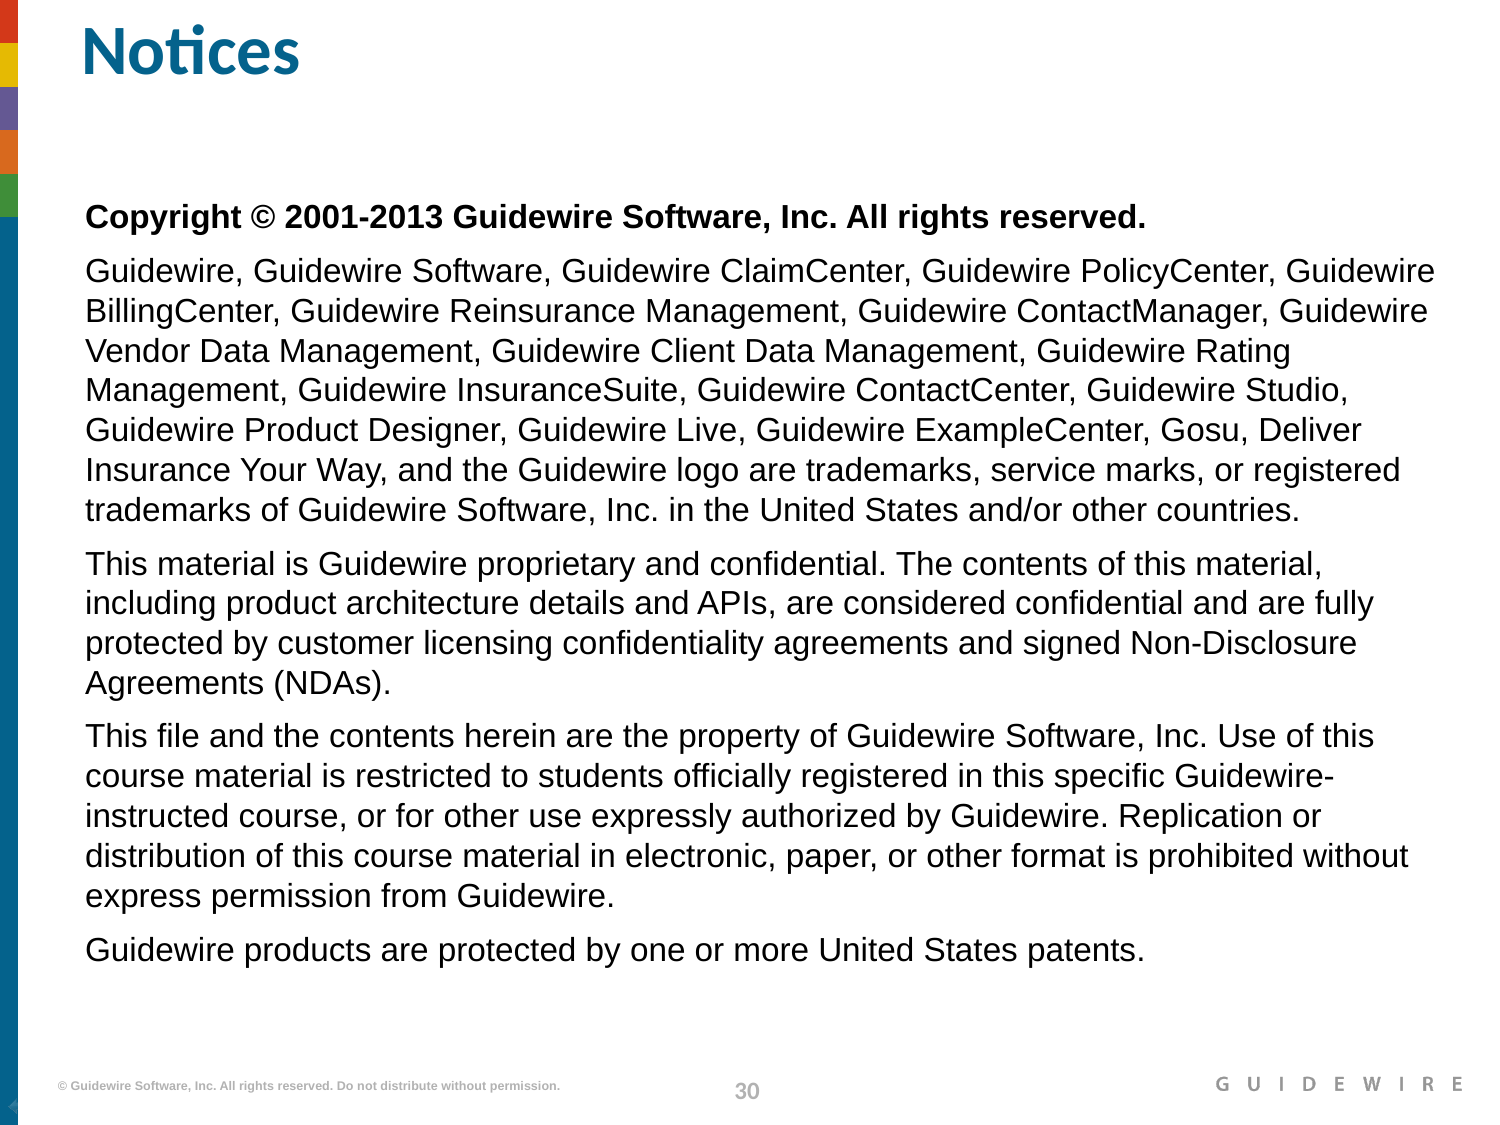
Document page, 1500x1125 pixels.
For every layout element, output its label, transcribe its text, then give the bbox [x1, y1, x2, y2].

list Copyright © 2001-2013 Guidewire Software, Inc. All rights reserved. Guidewire, Guidewire Software, Guidewire ClaimCenter, Guidewire PolicyCenter, Guidewire BillingCenter, Guidewire Reinsurance Management, Guidewire ContactManager, Guidewire Vendor Data Management, Guidewire Client Data Management, Guidewire Rating Management, Guidewire InsuranceSuite, Guidewire ContactCenter, Guidewire Studio, Guidewire Product Designer, Guidewire Live, Guidewire ExampleCenter, Gosu, Deliver Insurance Your Way, and the Guidewire logo are trademarks, service marks, or registered trademarks of Guidewire Software, Inc. in the United States and/or other countries. This material is Guidewire proprietary and confidential. The contents of this material, including product architecture details and APIs, are considered confidential and are fully protected by customer licensing confidentiality agreements and signed Non-Disclosure Agreements (NDAs). This file and the contents herein are the property of Guidewire Software, Inc. Use of this course material is restricted to students officially registered in this specific Guidewire-instructed course, or for other use expressly authorized by Guidewire. Replication or distribution of this course material in electronic, paper, or other format is prohibited without express permission from Guidewire. Guidewire products are protected by one or more United States patents. [85, 195, 1450, 1049]
title Notices [81, 19, 1446, 142]
picture [1215, 1073, 1480, 1096]
picture [10, 1101, 18, 1111]
picture [0, 0, 18, 216]
